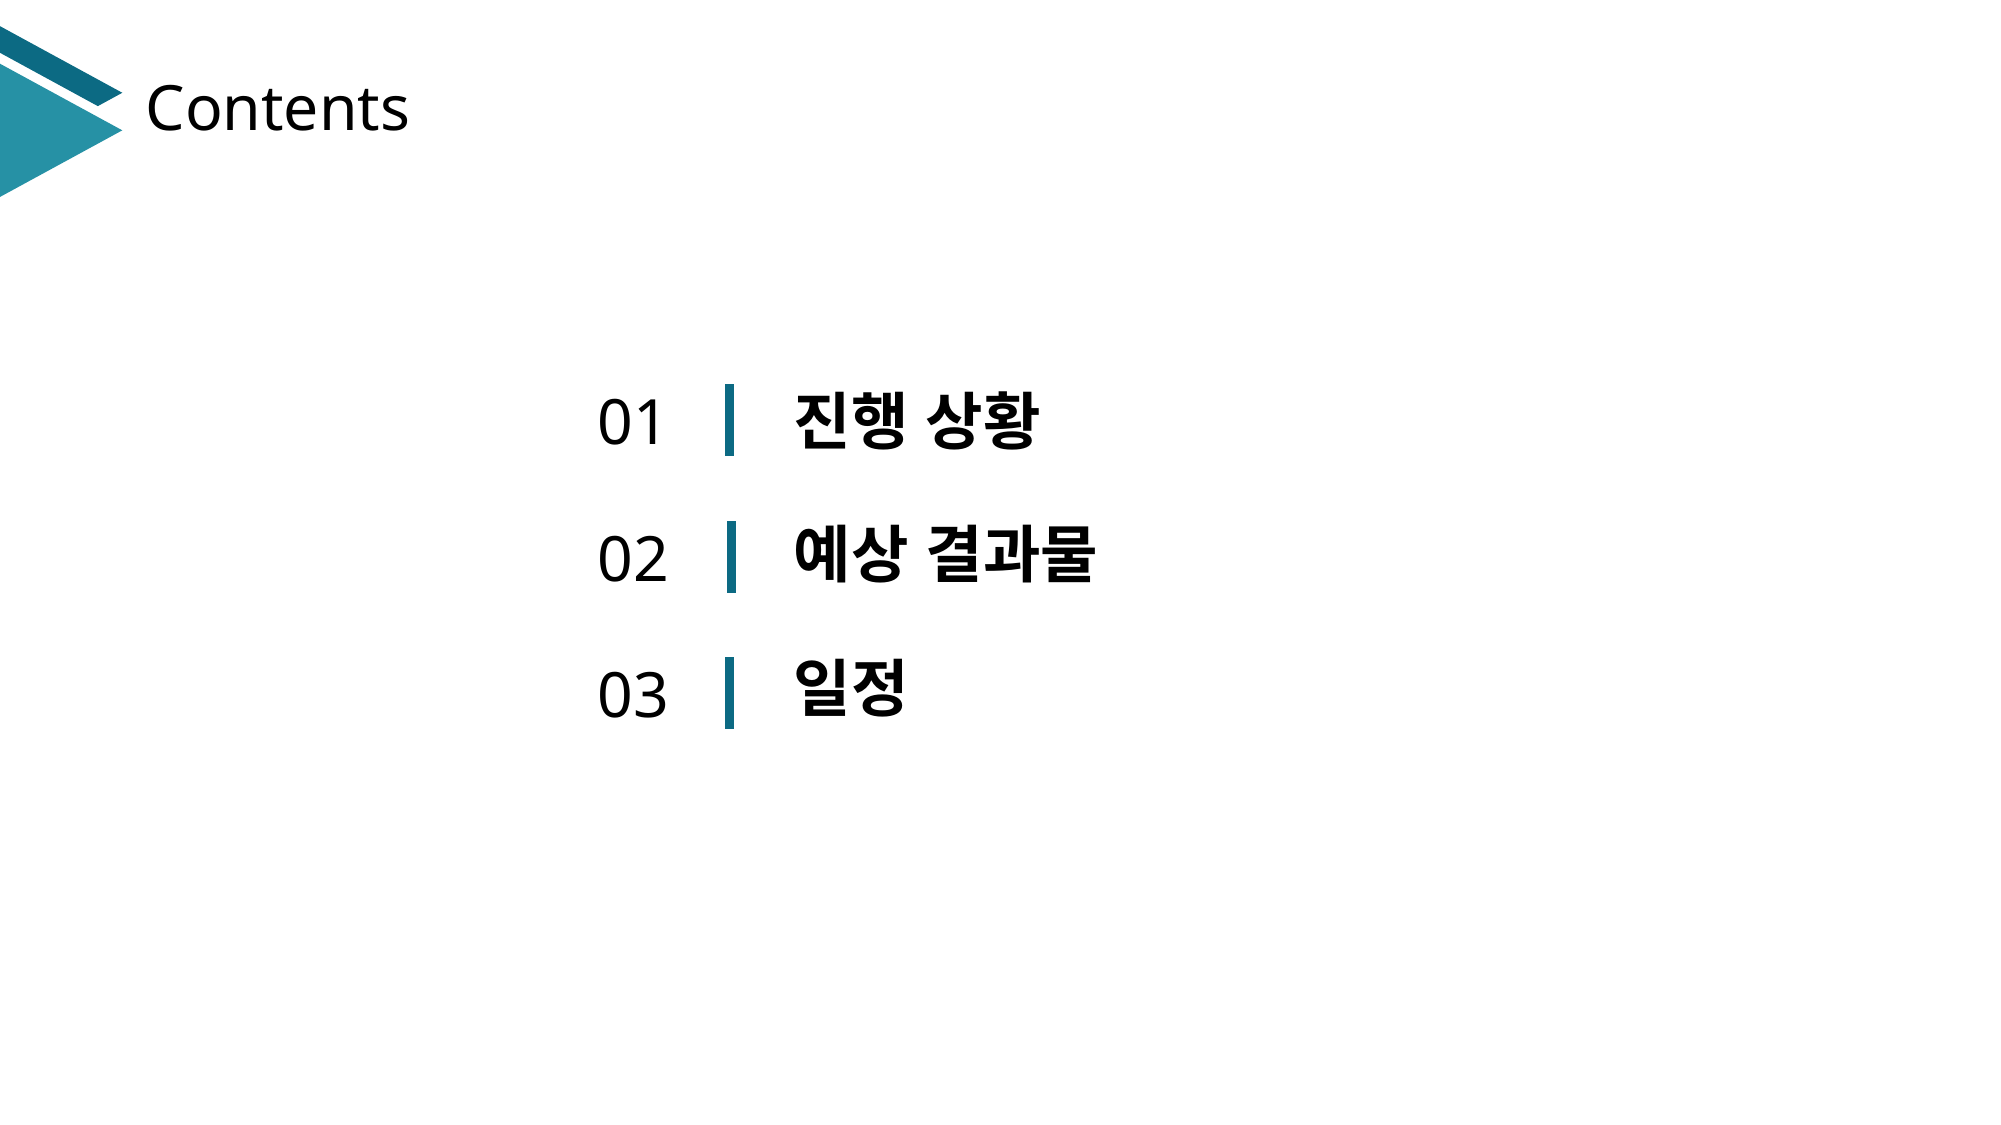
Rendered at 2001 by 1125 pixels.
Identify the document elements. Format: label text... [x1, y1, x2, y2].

text_box Contents [145, 60, 517, 151]
text_box 02 [582, 511, 684, 601]
text_box 일정 [793, 641, 1683, 731]
text_box 01 [582, 374, 684, 465]
text_box 03 [582, 647, 684, 738]
text_box [0, 62, 125, 199]
text_box [0, 24, 125, 108]
text_box 진행 상황 [793, 374, 1683, 465]
text_box 예상 결과물 [793, 507, 1683, 598]
